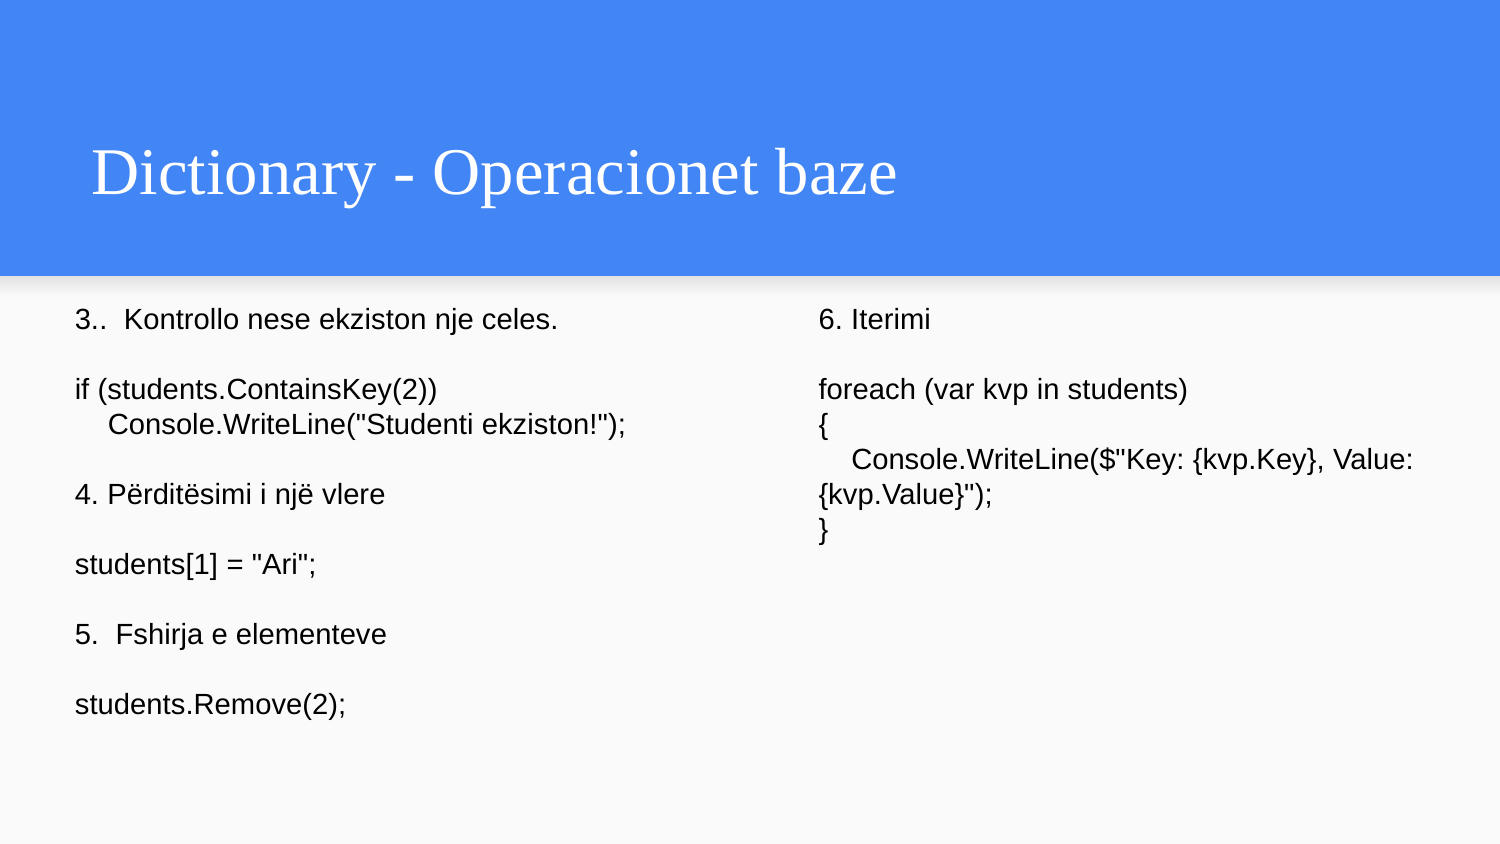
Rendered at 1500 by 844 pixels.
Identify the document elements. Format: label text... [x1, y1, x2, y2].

text_box 6. Iterimi foreach (var kvp in students) { Console.WriteLine($"Key: {kvp.Key}, Value: {kvp.Value}"); } [803, 285, 1500, 596]
title Dictionary - Operacionet baze [76, 23, 1424, 224]
text_box 3.. Kontrollo nese ekziston nje celes. if (students.ContainsKey(2)) Console.WriteLine("Studenti ekziston!"); 4. Përditësimi i një vlere students[1] = "Ari"; 5. Fshirja e elementeve students.Remove(2); [59, 285, 771, 770]
